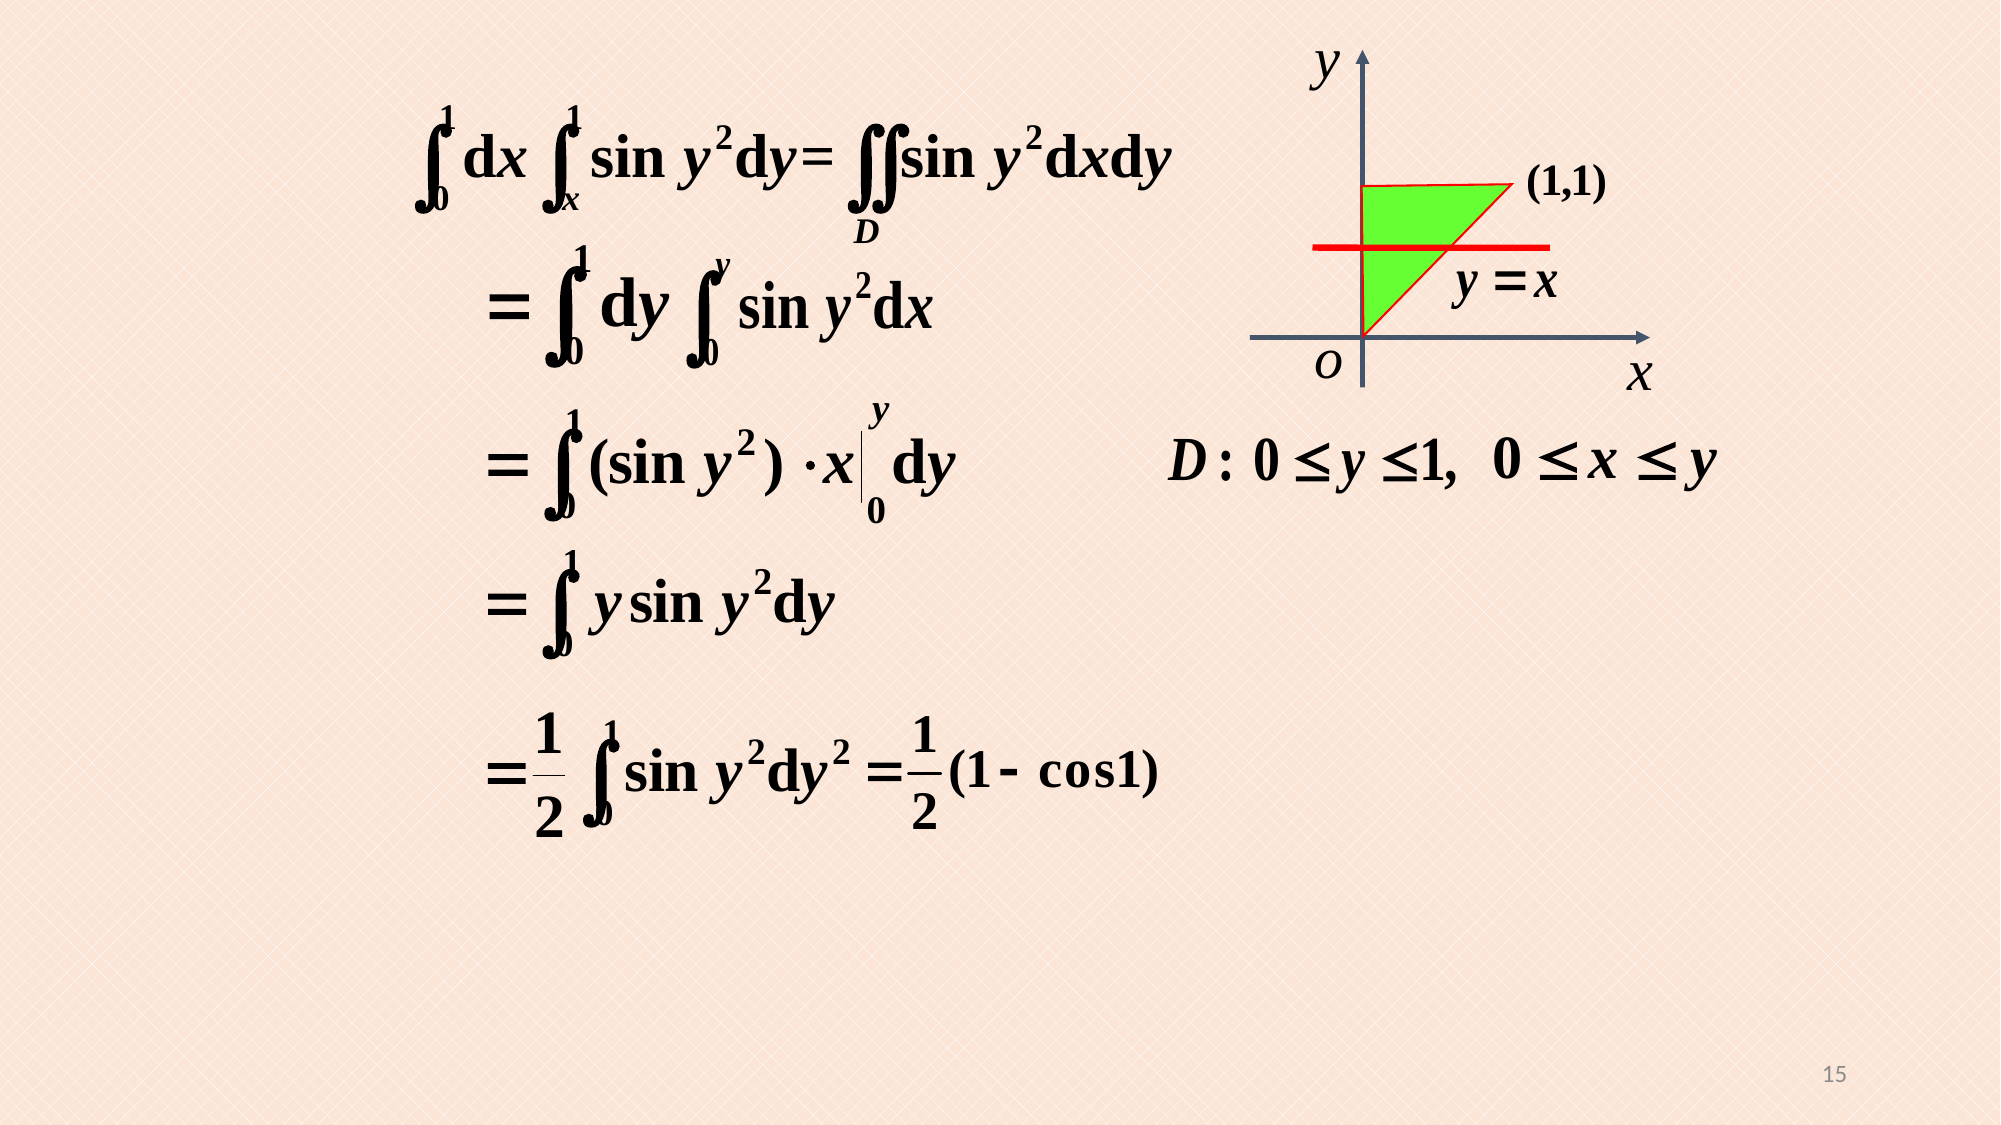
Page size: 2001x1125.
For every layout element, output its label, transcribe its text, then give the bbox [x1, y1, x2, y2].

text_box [1249, 12, 1738, 411]
slide_number 15 [1412, 1042, 1863, 1103]
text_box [854, 697, 1168, 843]
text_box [1484, 422, 1731, 505]
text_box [478, 540, 840, 663]
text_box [478, 385, 961, 530]
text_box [478, 699, 854, 843]
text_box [478, 294, 524, 326]
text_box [1157, 422, 1468, 507]
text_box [524, 227, 682, 380]
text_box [682, 232, 946, 380]
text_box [1362, 160, 1609, 336]
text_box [395, 89, 1184, 256]
